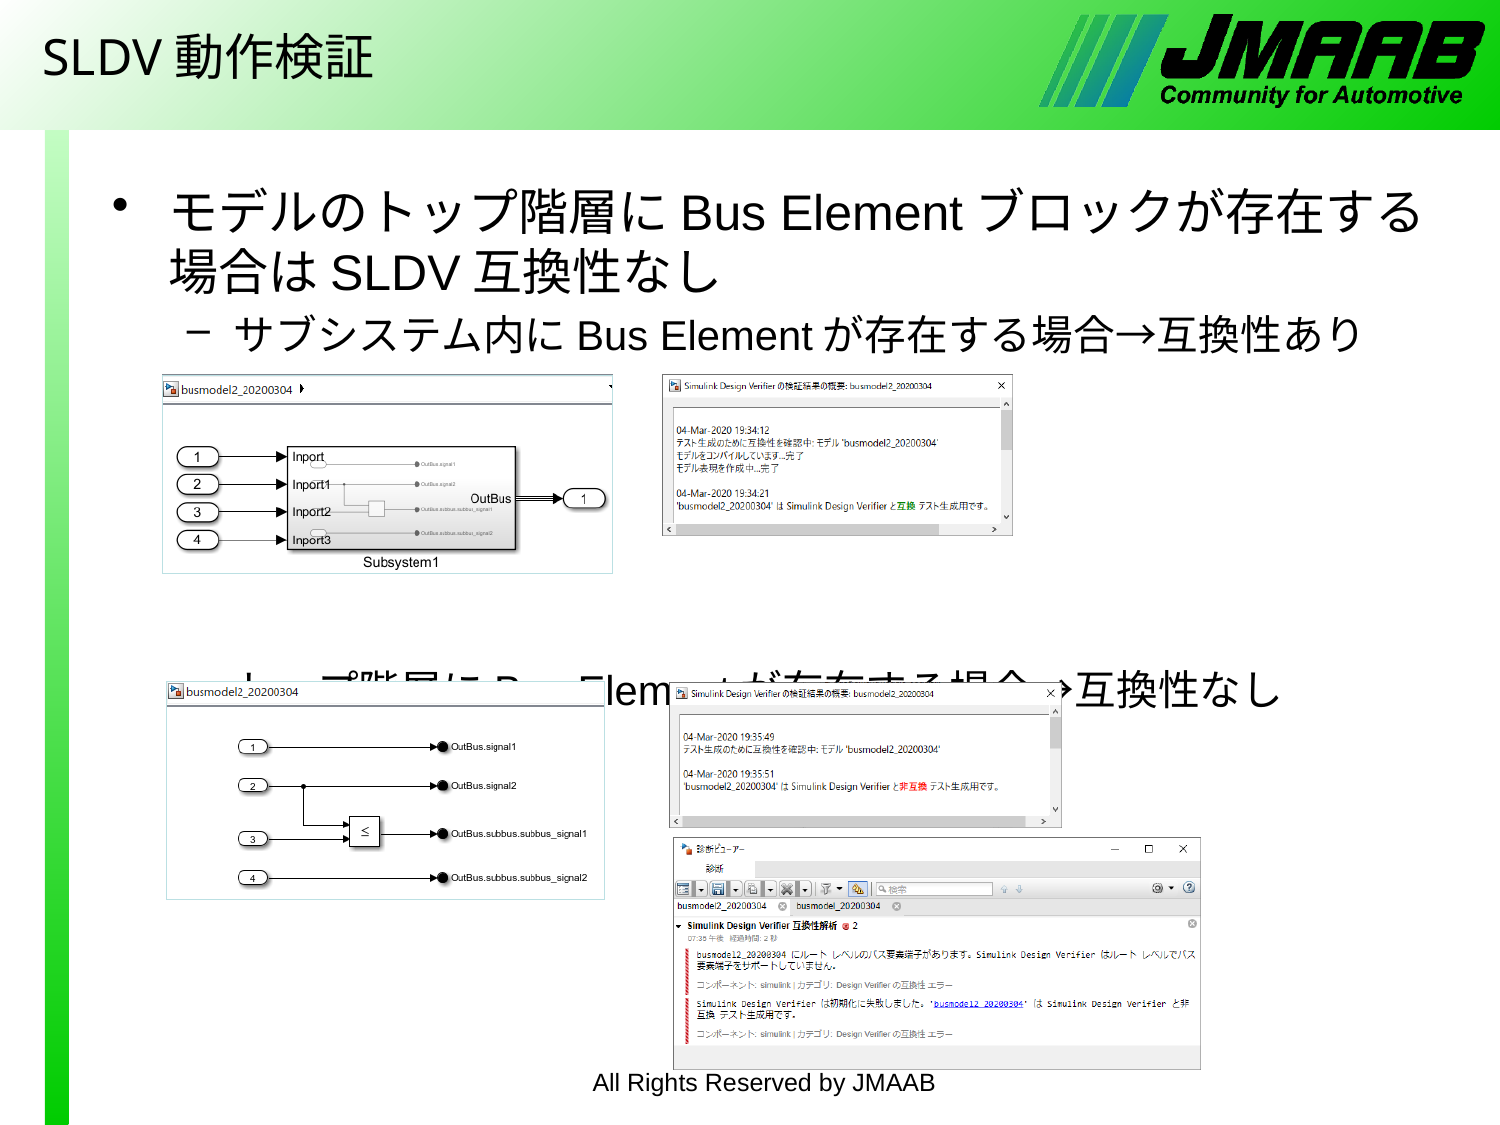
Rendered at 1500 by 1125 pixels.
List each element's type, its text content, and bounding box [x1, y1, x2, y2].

picture [669, 682, 1062, 829]
picture [165, 681, 605, 901]
title SLDV動作検証 [27, 21, 1057, 91]
picture [162, 374, 613, 574]
picture [1036, 11, 1486, 109]
picture [672, 837, 1201, 1070]
list モデルのトップ階層にBus Elementブロックが存在する場合はSLDV互換性なし サブシステム内にBus Elementが存在する場合→互換性あり トップ階層にBus Elementが存在する場合→互換性なし [96, 172, 1447, 1047]
picture [662, 374, 1013, 536]
